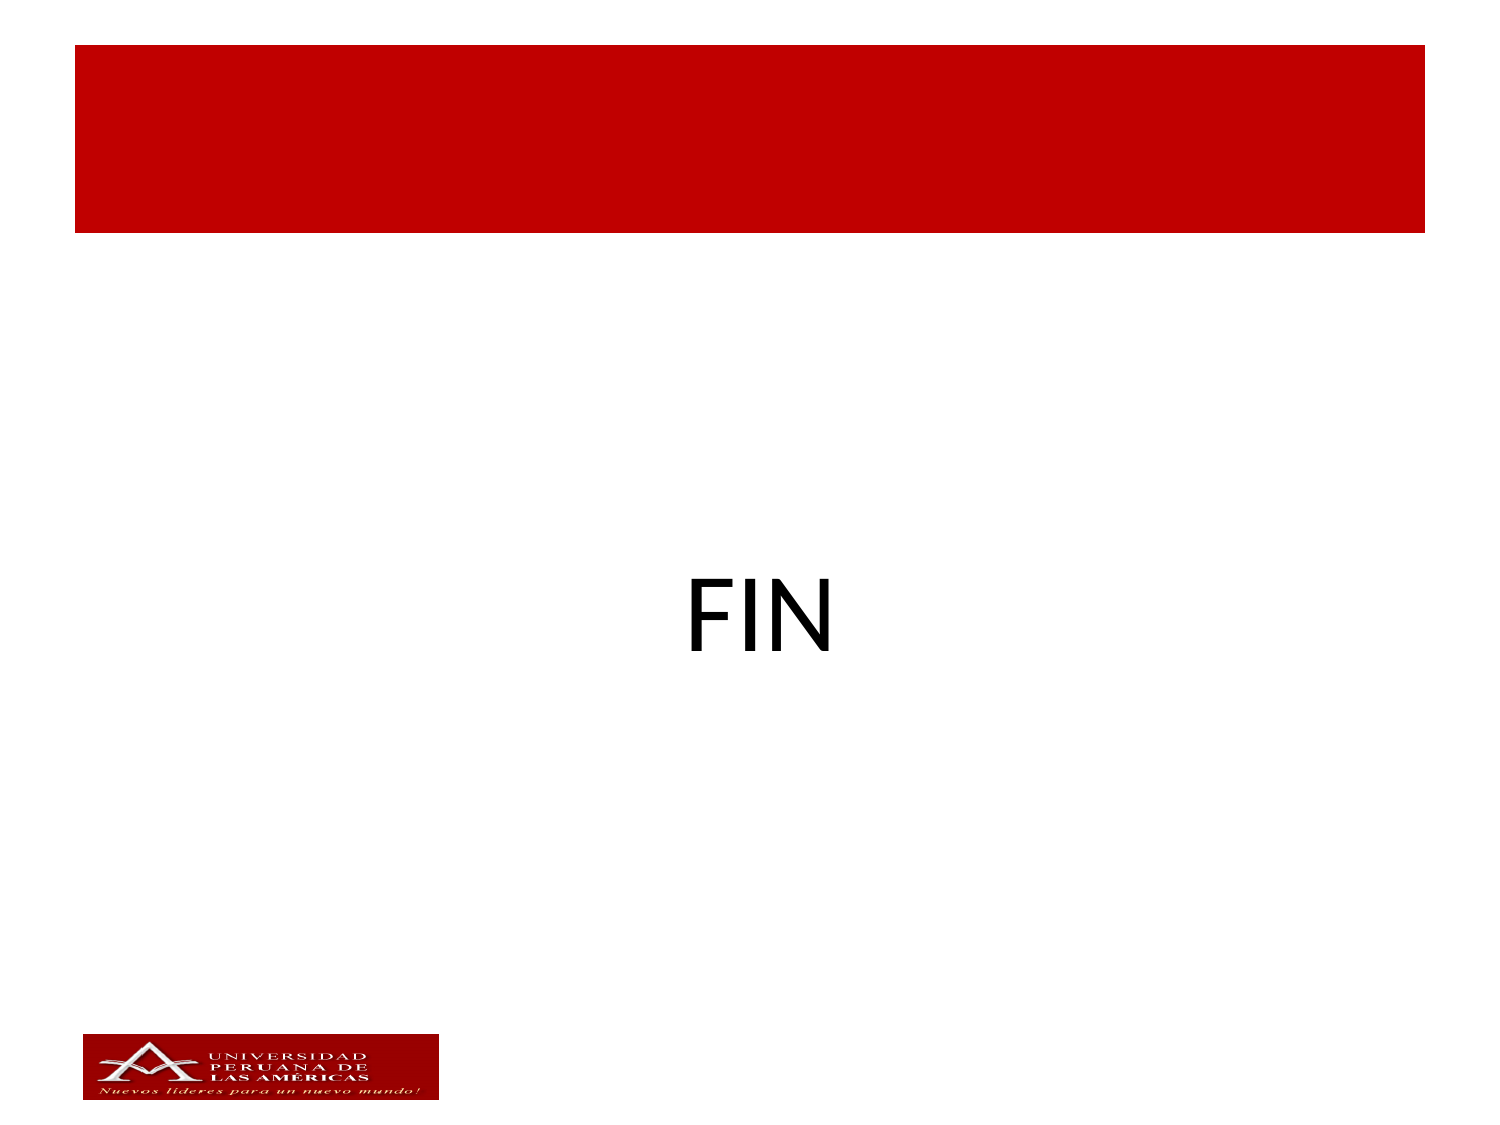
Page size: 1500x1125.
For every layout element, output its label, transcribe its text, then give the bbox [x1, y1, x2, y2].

title [75, 45, 1425, 233]
text_box FIN [84, 231, 1439, 1032]
picture [83, 1034, 439, 1100]
